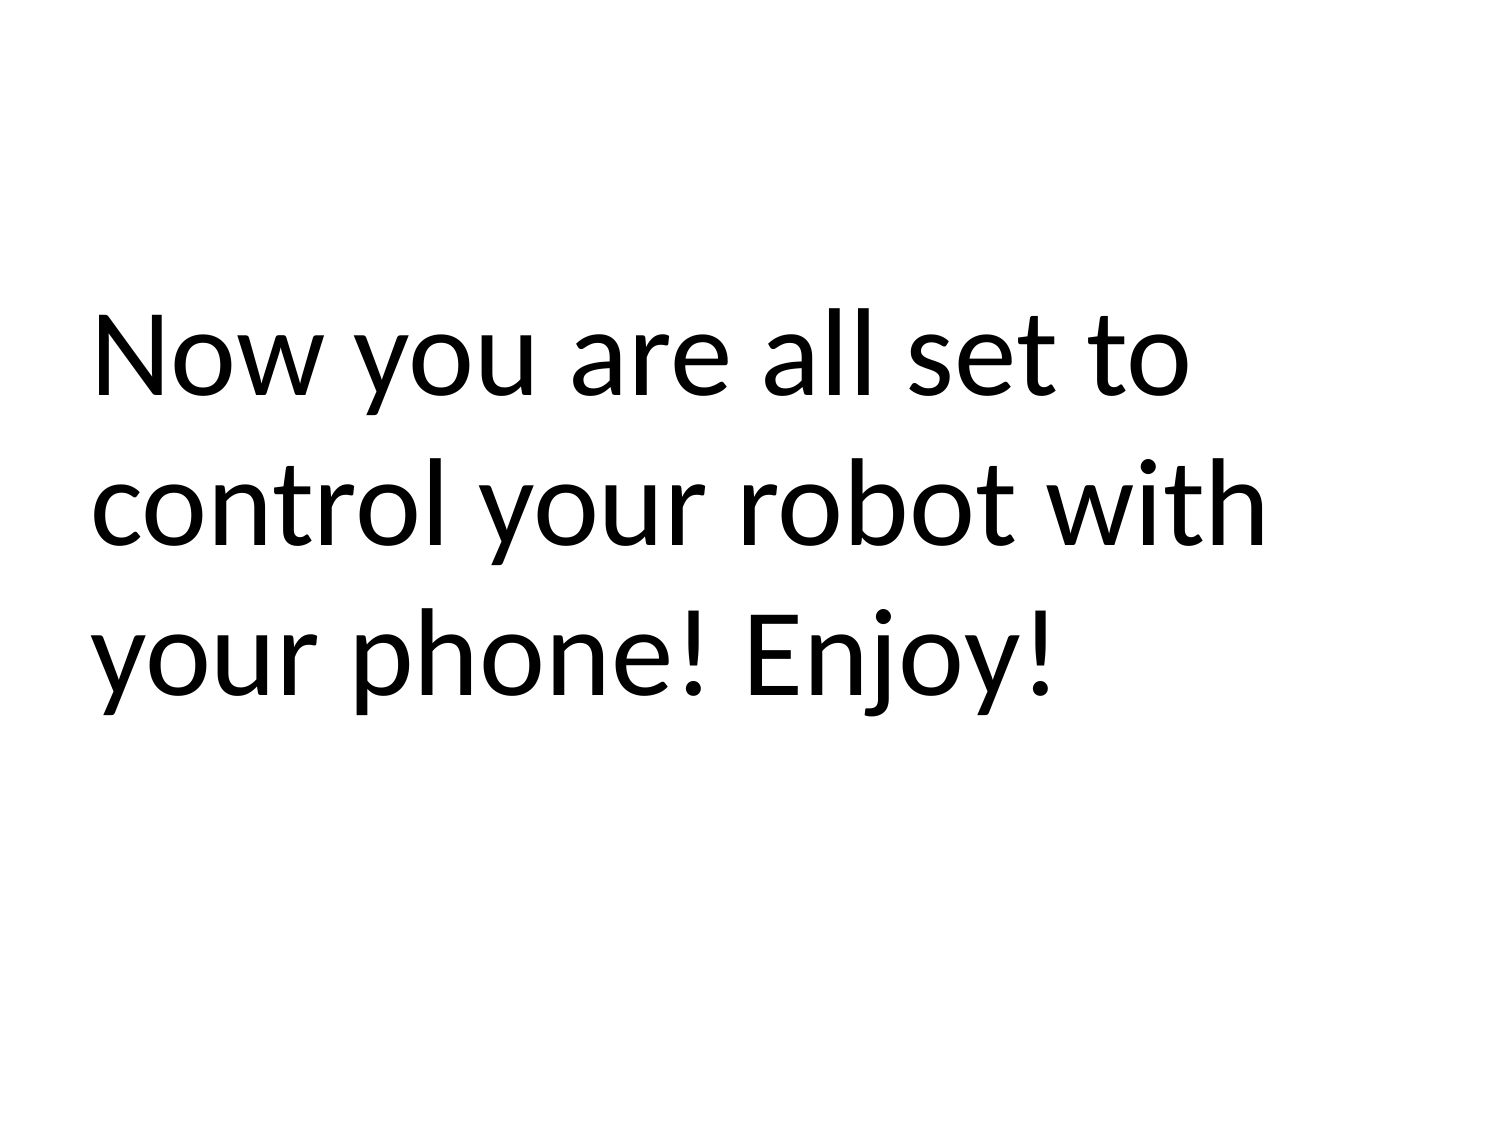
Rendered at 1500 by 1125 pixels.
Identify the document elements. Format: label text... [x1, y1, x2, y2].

list Now you are all set to control your robot with your phone! Enjoy! [75, 262, 1425, 1005]
